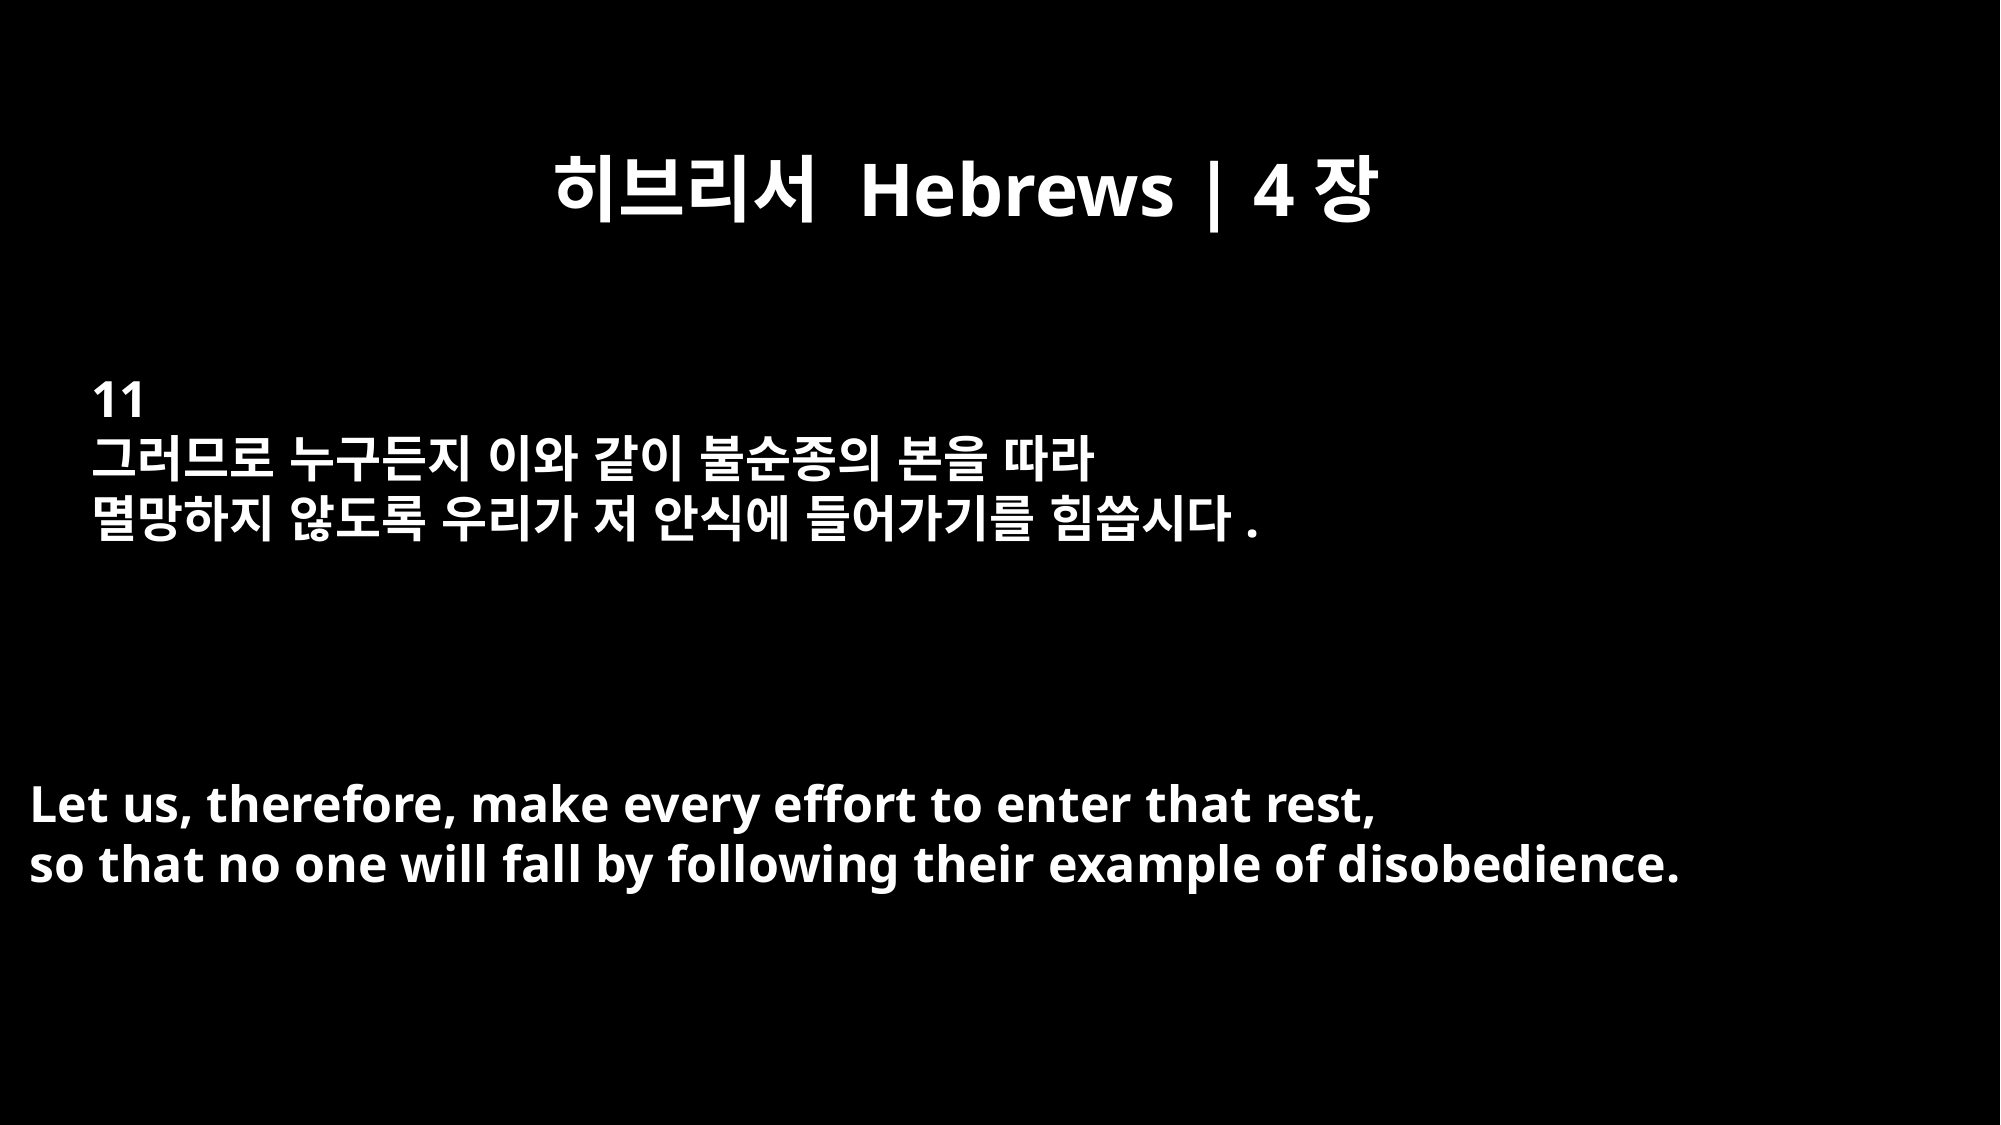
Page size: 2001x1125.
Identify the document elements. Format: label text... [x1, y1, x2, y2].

text_box 11 그러므로 누구든지 이와 같이 불순종의 본을 따라 멸망하지 않도록 우리가 저 안식에 들어가기를 힘씁시다. [76, 359, 1275, 555]
text_box Let us, therefore, make every effort to enter that rest, so that no one will fall by following their example of disobedience. [15, 764, 1697, 900]
text_box 히브리서 Hebrews | 4장 [536, 136, 1396, 239]
